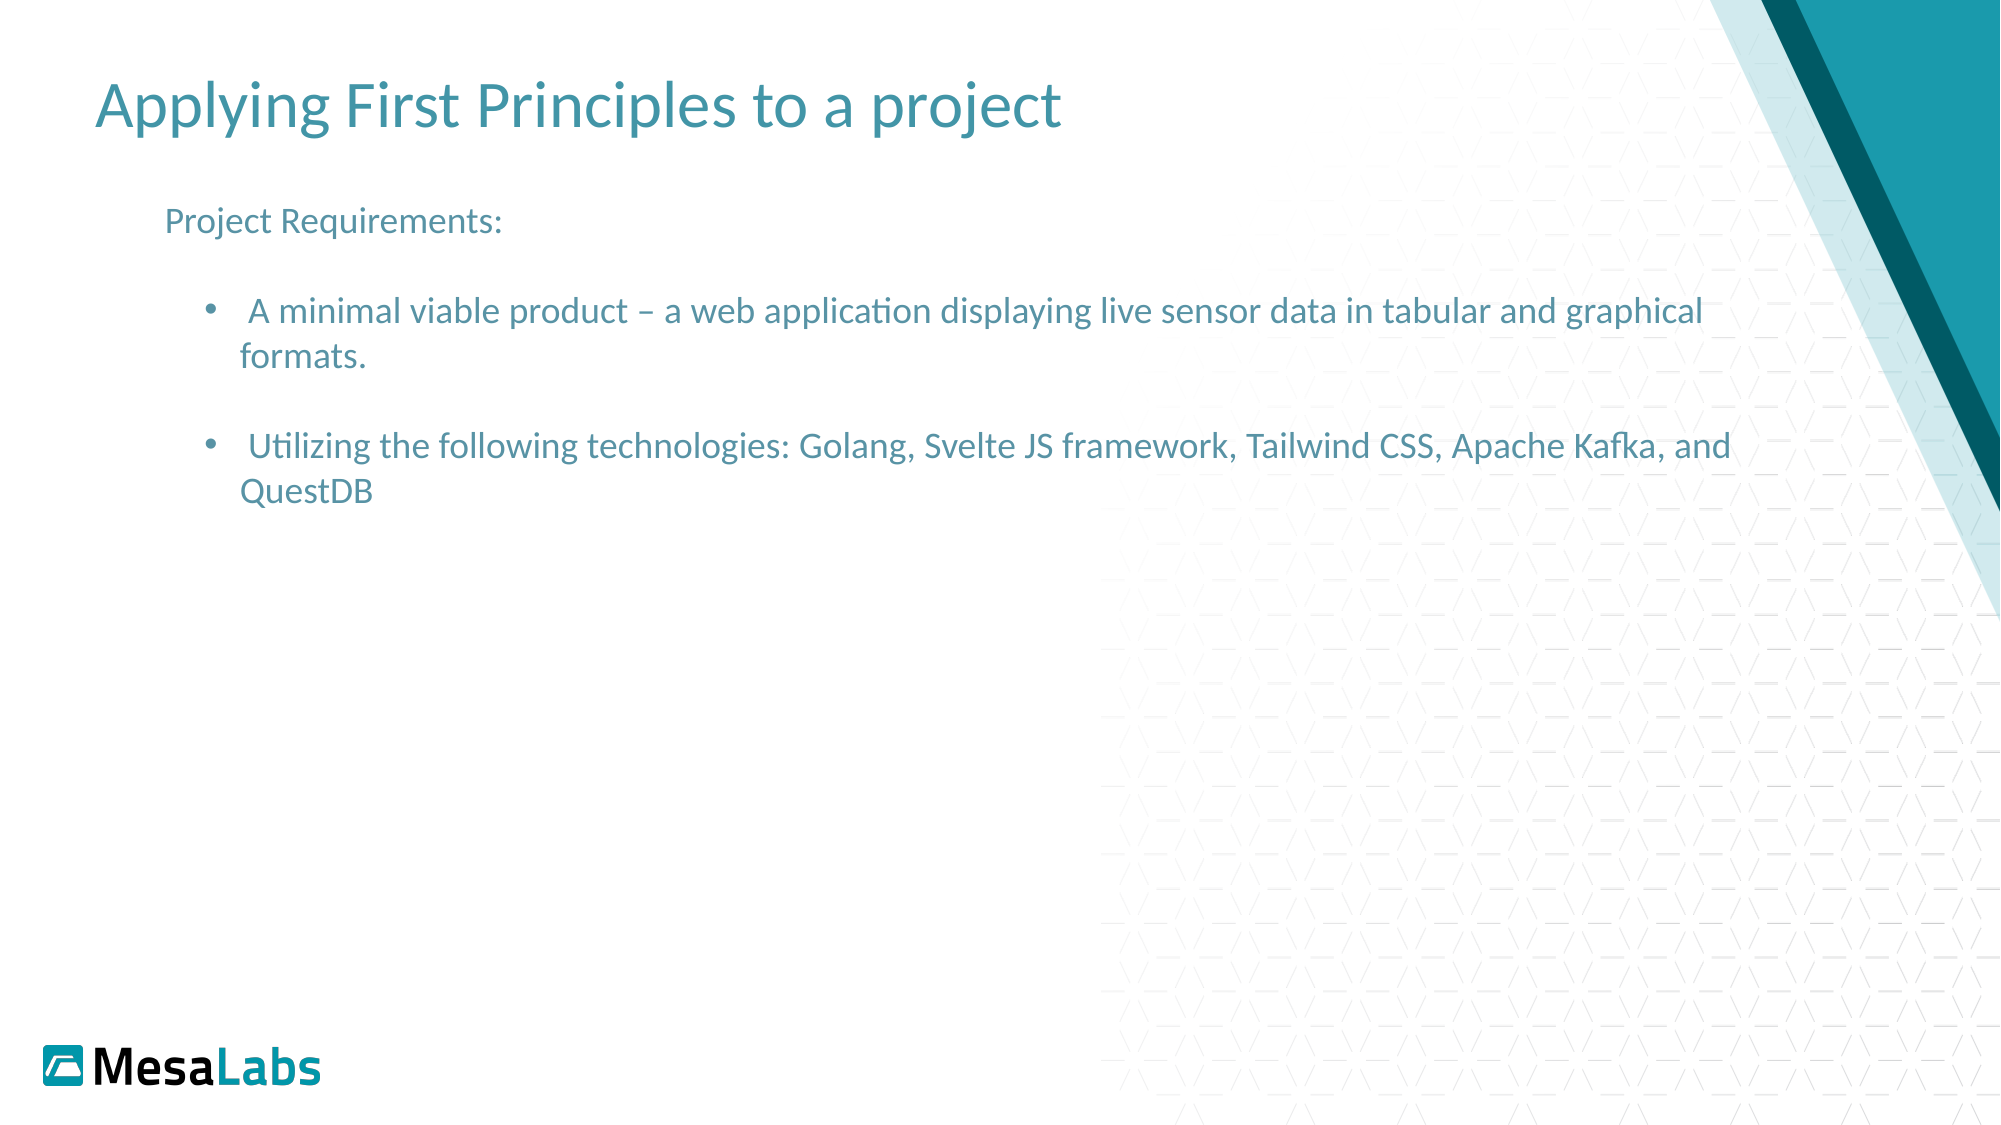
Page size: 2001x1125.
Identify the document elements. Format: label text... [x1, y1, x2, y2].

title Applying First Principles to a project [79, 62, 1641, 174]
picture [1101, 0, 2000, 1125]
text_box Project Requirements: A minimal viable product – a web application displaying live sensor data in tabular and graphical formats. Utilizing the following technologies: Golang, Svelte JS framework, Tailwind CSS, Apache Kafka, and QuestDB [149, 188, 1788, 564]
picture [43, 1045, 320, 1086]
